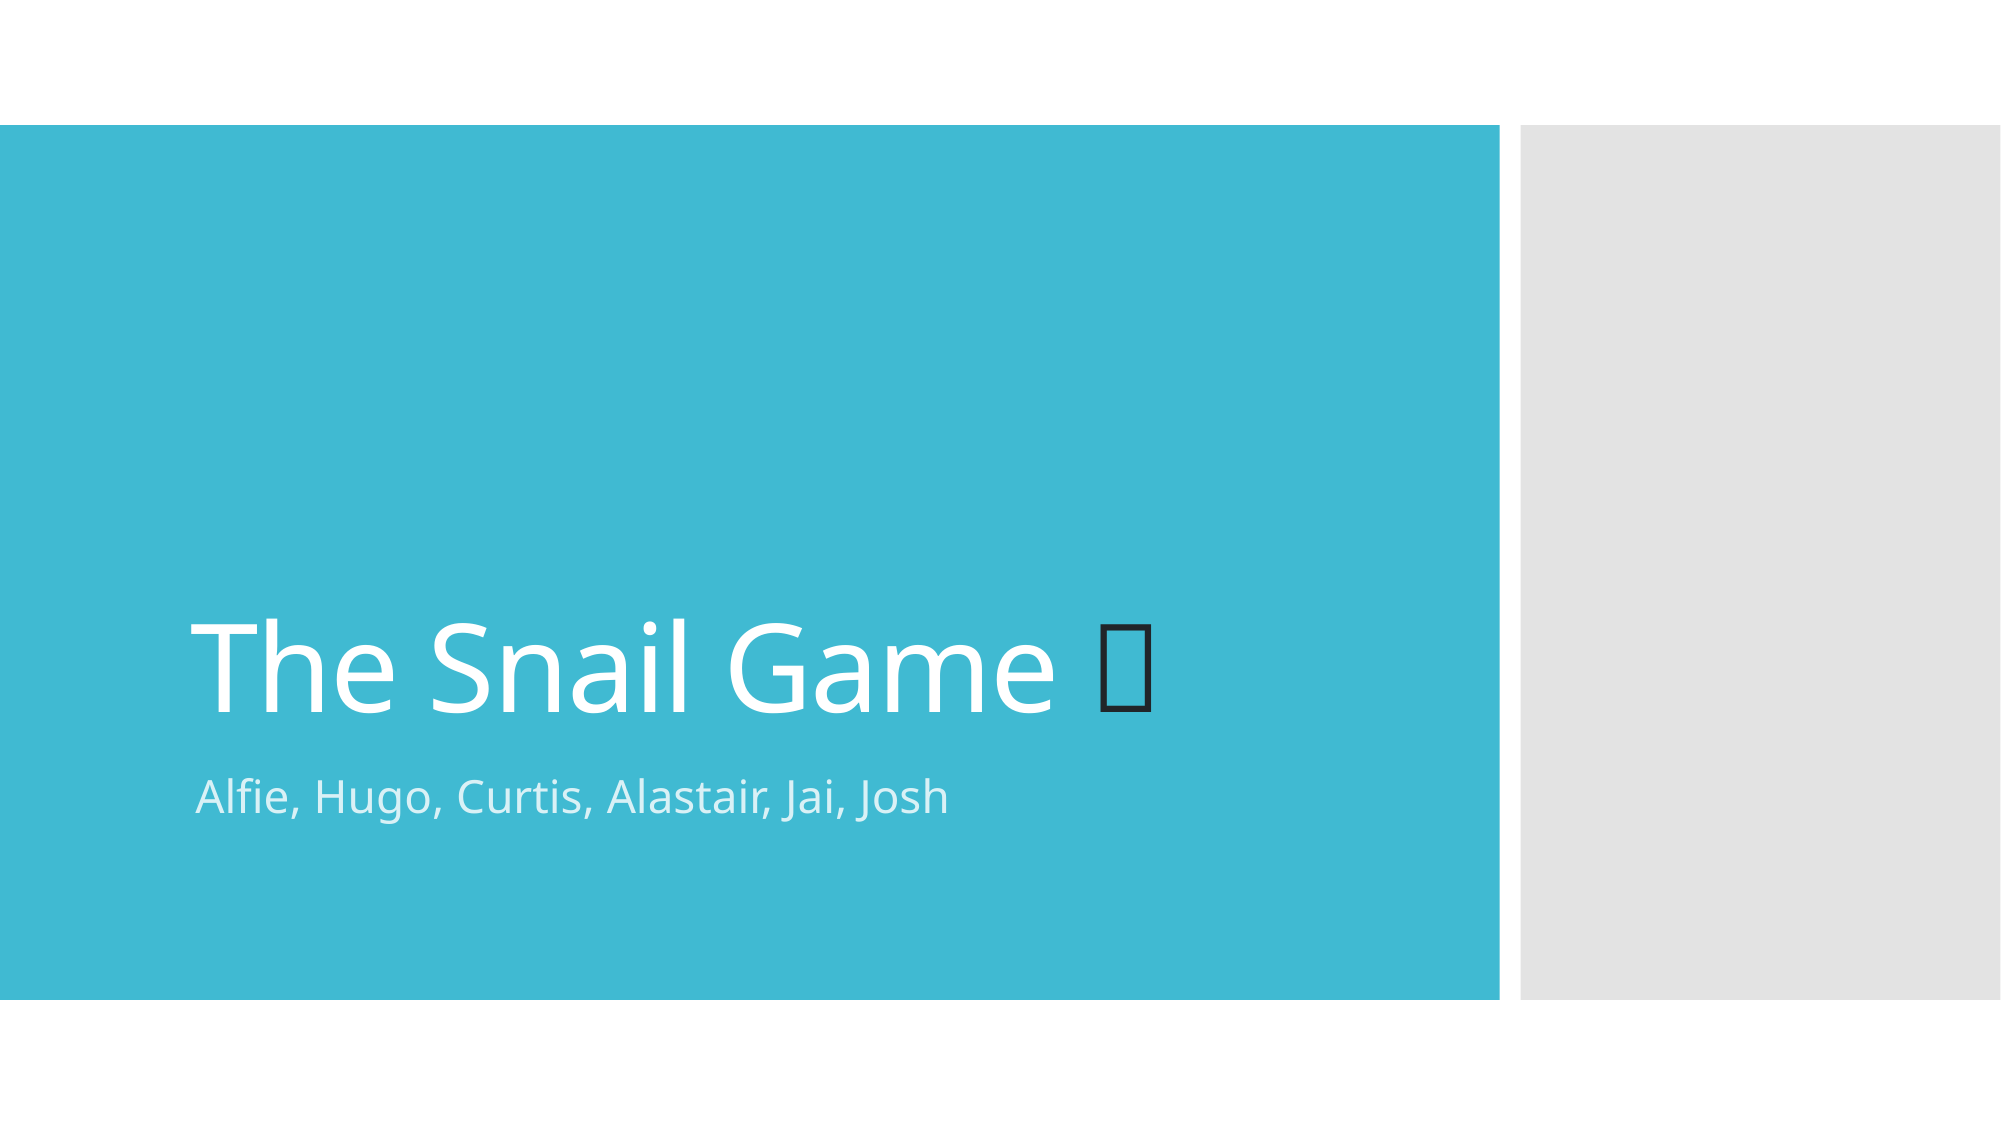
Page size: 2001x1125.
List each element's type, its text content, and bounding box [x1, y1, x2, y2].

subtitle Alfie, Hugo, Curtis, Alastair, Jai, Josh [180, 766, 1381, 917]
title The Snail Game 🐌 [175, 213, 1376, 747]
